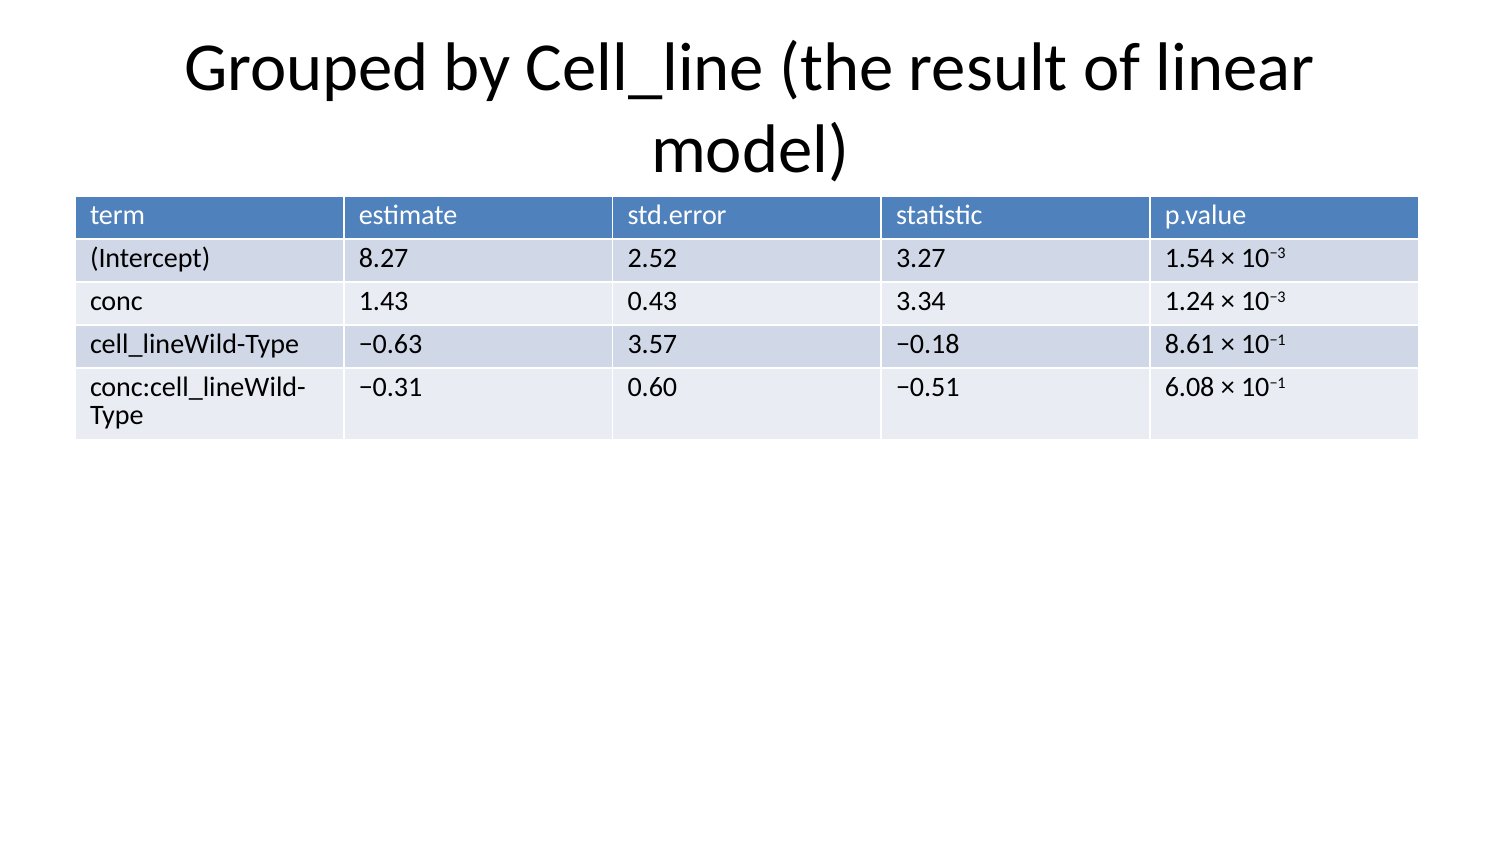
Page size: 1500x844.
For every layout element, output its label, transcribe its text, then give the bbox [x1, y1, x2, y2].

title Grouped by Cell_line (the result of linear model) [75, 33, 1425, 175]
table_cell 1.43 [345, 283, 612, 324]
table_cell 0.43 [613, 283, 880, 324]
table_cell −0.31 [345, 369, 612, 439]
table_cell 8.61 × 10−1 [1151, 326, 1418, 367]
table_header statistic [882, 197, 1149, 238]
table_cell 0.60 [613, 369, 880, 439]
table_cell 3.57 [613, 326, 880, 367]
table_header p.value [1151, 197, 1418, 238]
table_cell 1.54 × 10−3 [1151, 240, 1418, 281]
table_cell 2.52 [613, 240, 880, 281]
table_header std.error [613, 197, 880, 238]
table_cell 3.34 [882, 283, 1149, 324]
table_cell 1.24 × 10−3 [1151, 283, 1418, 324]
table_cell (Intercept) [76, 240, 343, 281]
table_cell conc:cell_lineWild-Type [76, 369, 343, 439]
table_header estimate [345, 197, 612, 238]
table_cell 6.08 × 10−1 [1151, 369, 1418, 439]
table_cell 3.27 [882, 240, 1149, 281]
table_header term [76, 197, 343, 238]
table_cell −0.18 [882, 326, 1149, 367]
table_cell −0.63 [345, 326, 612, 367]
table_cell −0.51 [882, 369, 1149, 439]
table_cell conc [76, 283, 343, 324]
table_cell cell_lineWild-Type [76, 326, 343, 367]
table_cell 8.27 [345, 240, 612, 281]
